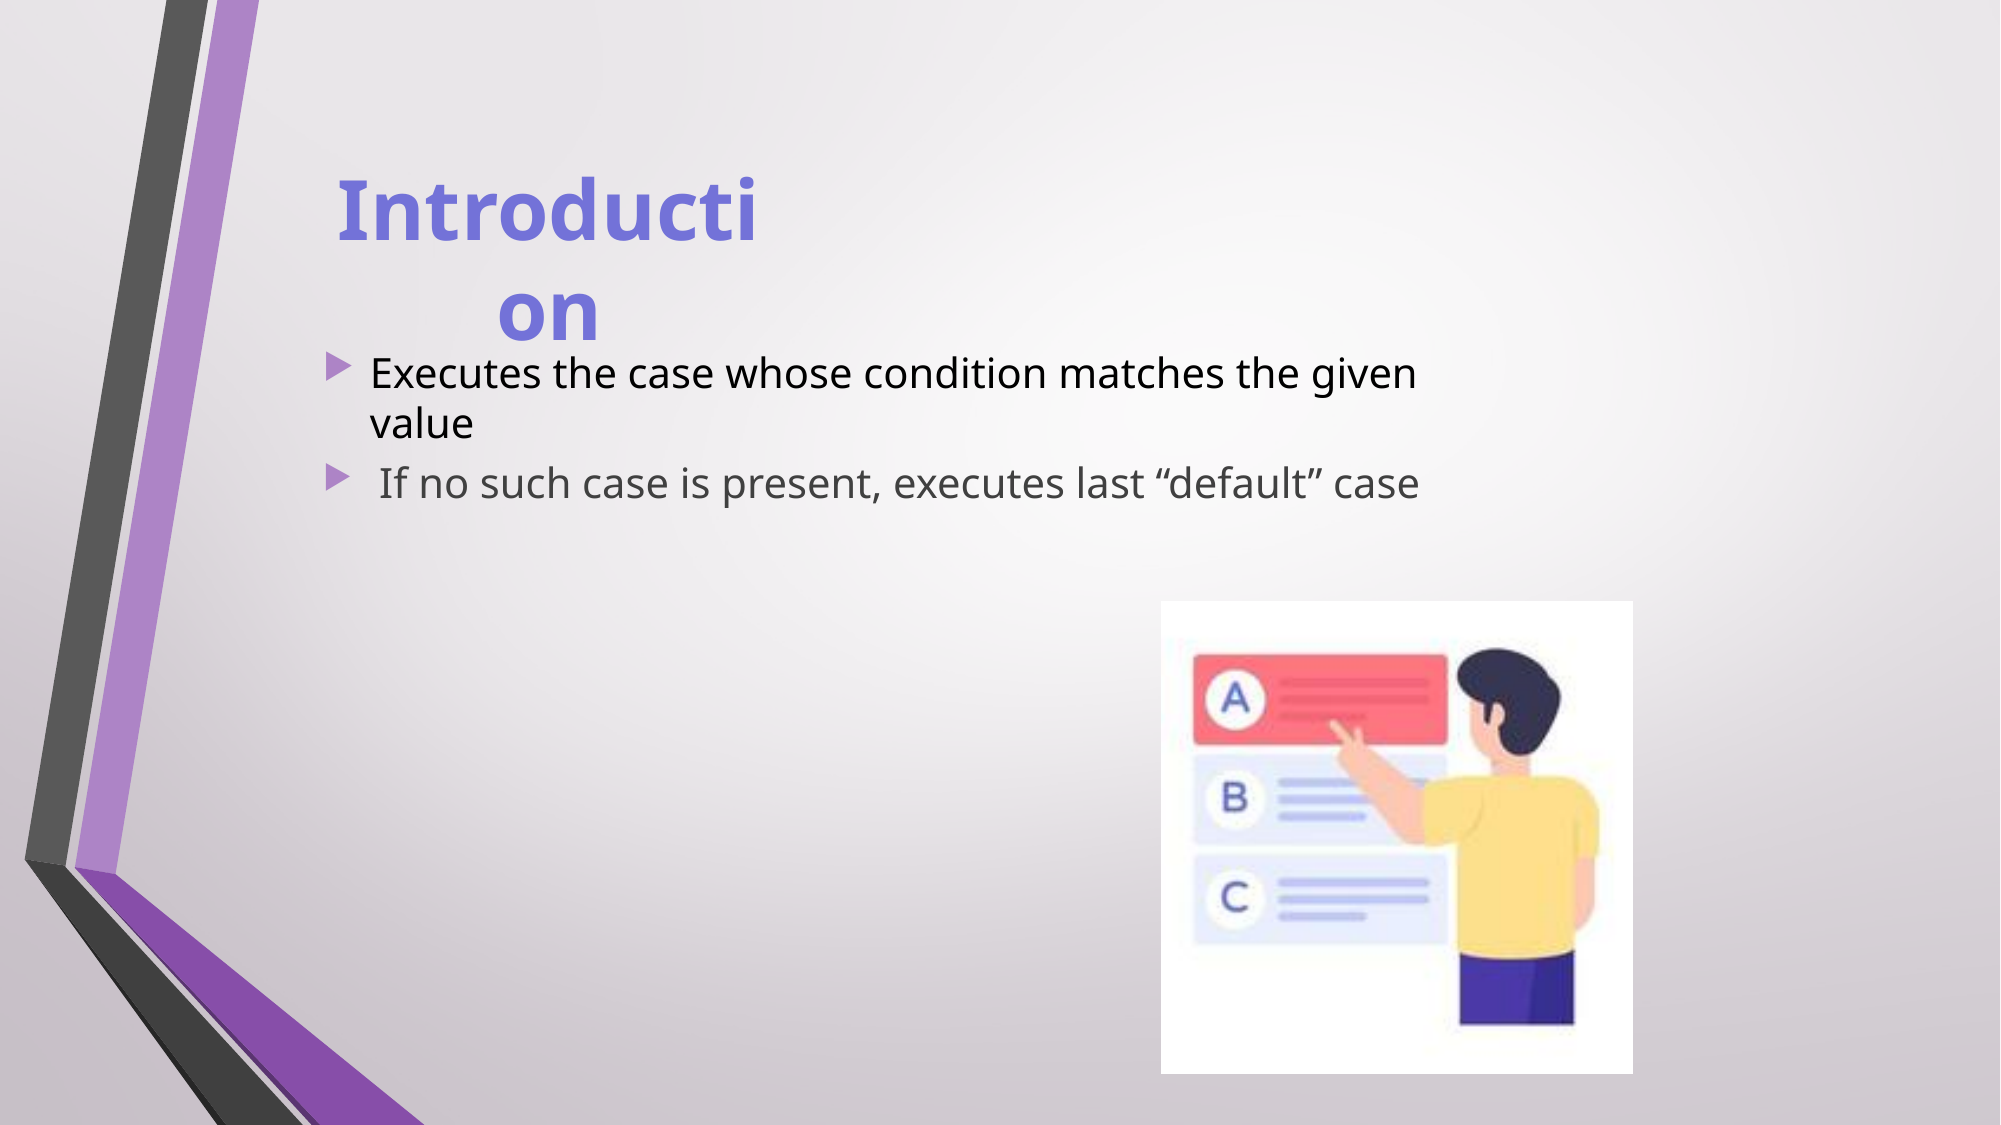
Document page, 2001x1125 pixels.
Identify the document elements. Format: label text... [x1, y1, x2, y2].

picture [1160, 601, 1633, 1074]
text_box If no such case is present, executes last “default” case [307, 448, 1528, 522]
title Introduction [307, 199, 791, 316]
list Executes the case whose condition matches the given value [307, 360, 1528, 433]
